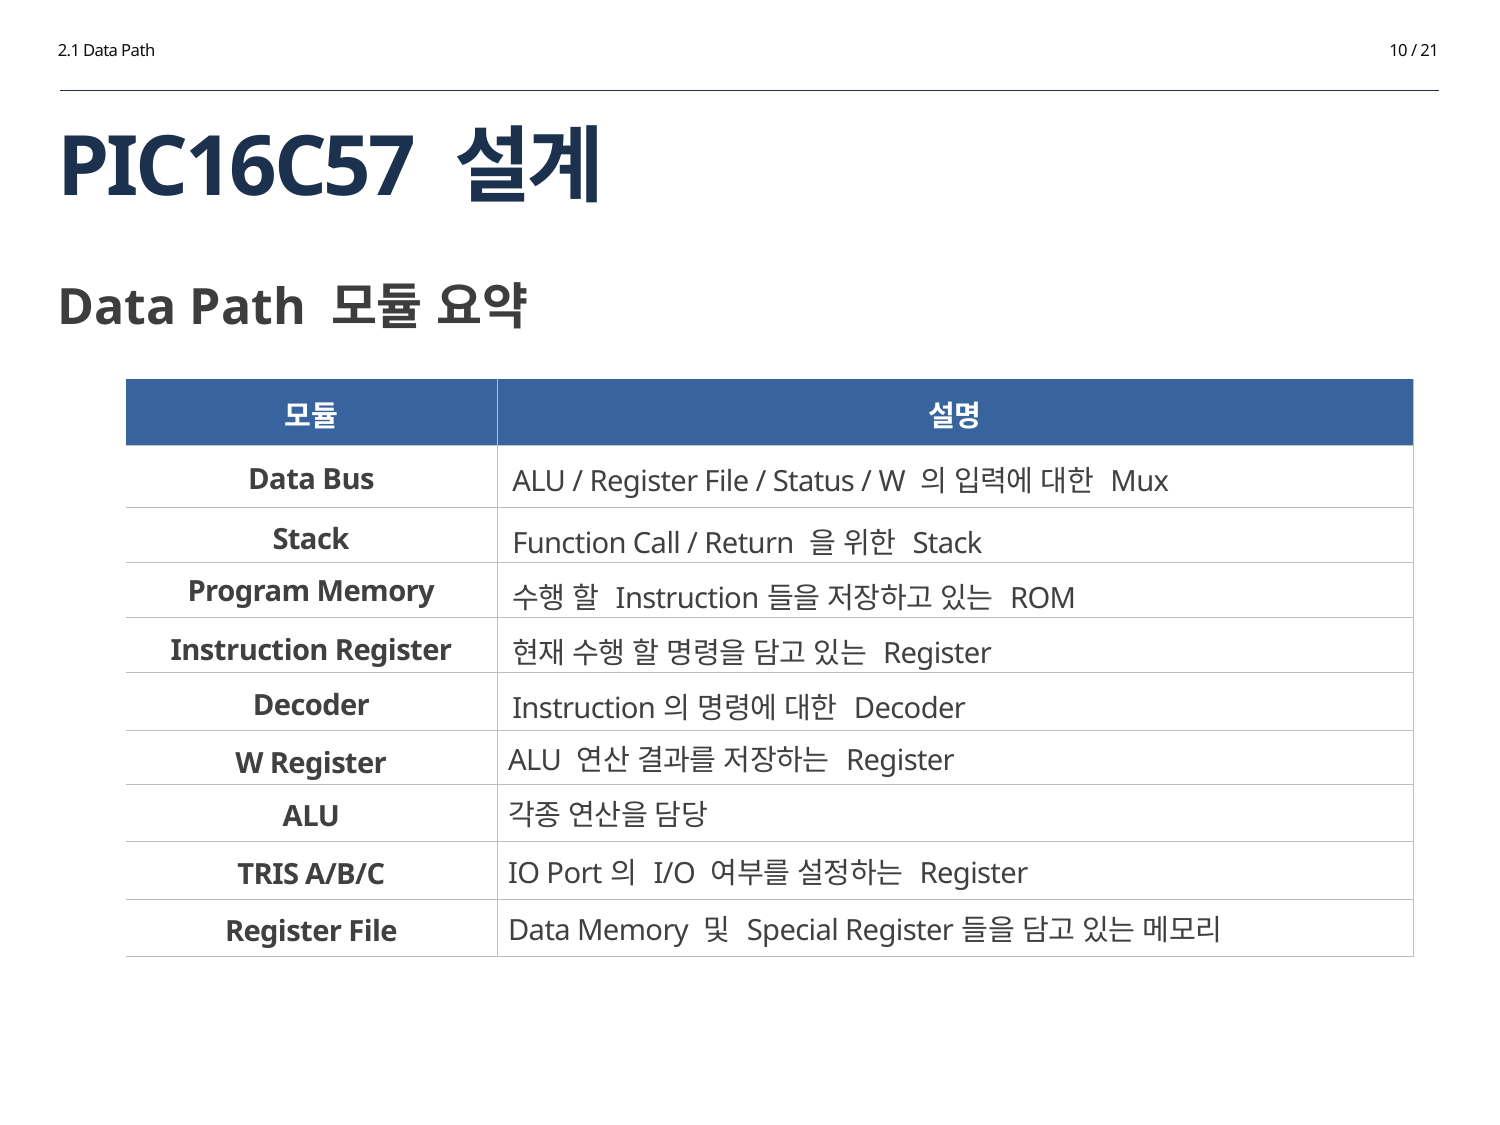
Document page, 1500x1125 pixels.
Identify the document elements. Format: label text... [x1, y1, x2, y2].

table_cell 수행 할 Instruction들을 저장하고 있는 ROM [498, 563, 1413, 617]
text_box 10 / 21 [1193, 32, 1454, 70]
table_cell Data Memory 및 Special Register들을 담고 있는 메모리 [498, 900, 1413, 956]
table_header 설명 [498, 379, 1413, 445]
table_cell 현재 수행 할 명령을 담고 있는 Register [498, 618, 1413, 672]
table_cell Register File [126, 900, 497, 956]
title PIC16C57 설계 [42, 114, 1190, 211]
table_header 모듈 [126, 379, 497, 445]
text_box Data Path 모듈 요약 [42, 267, 1433, 477]
table_cell Stack [126, 508, 497, 562]
table_cell TRIS A/B/C [126, 842, 497, 899]
table_cell Function Call / Return 을 위한 Stack [498, 508, 1413, 562]
table_cell ALU 연산 결과를 저장하는 Register [498, 731, 1413, 784]
table_cell W Register [126, 731, 497, 784]
table_cell Instruction의 명령에 대한 Decoder [498, 673, 1413, 730]
text_box 2.1 Data Path [43, 31, 303, 67]
table_cell Decoder [126, 673, 497, 730]
table_cell 각종 연산을 담당 [498, 785, 1413, 841]
table_cell Data Bus [126, 446, 497, 507]
table_cell Program Memory [126, 563, 497, 617]
table_cell IO Port의 I/O 여부를 설정하는 Register [498, 842, 1413, 899]
table_cell ALU [126, 785, 497, 841]
table_cell Instruction Register [126, 618, 497, 672]
table_cell ALU / Register File / Status / W 의 입력에 대한 Mux [498, 446, 1413, 507]
